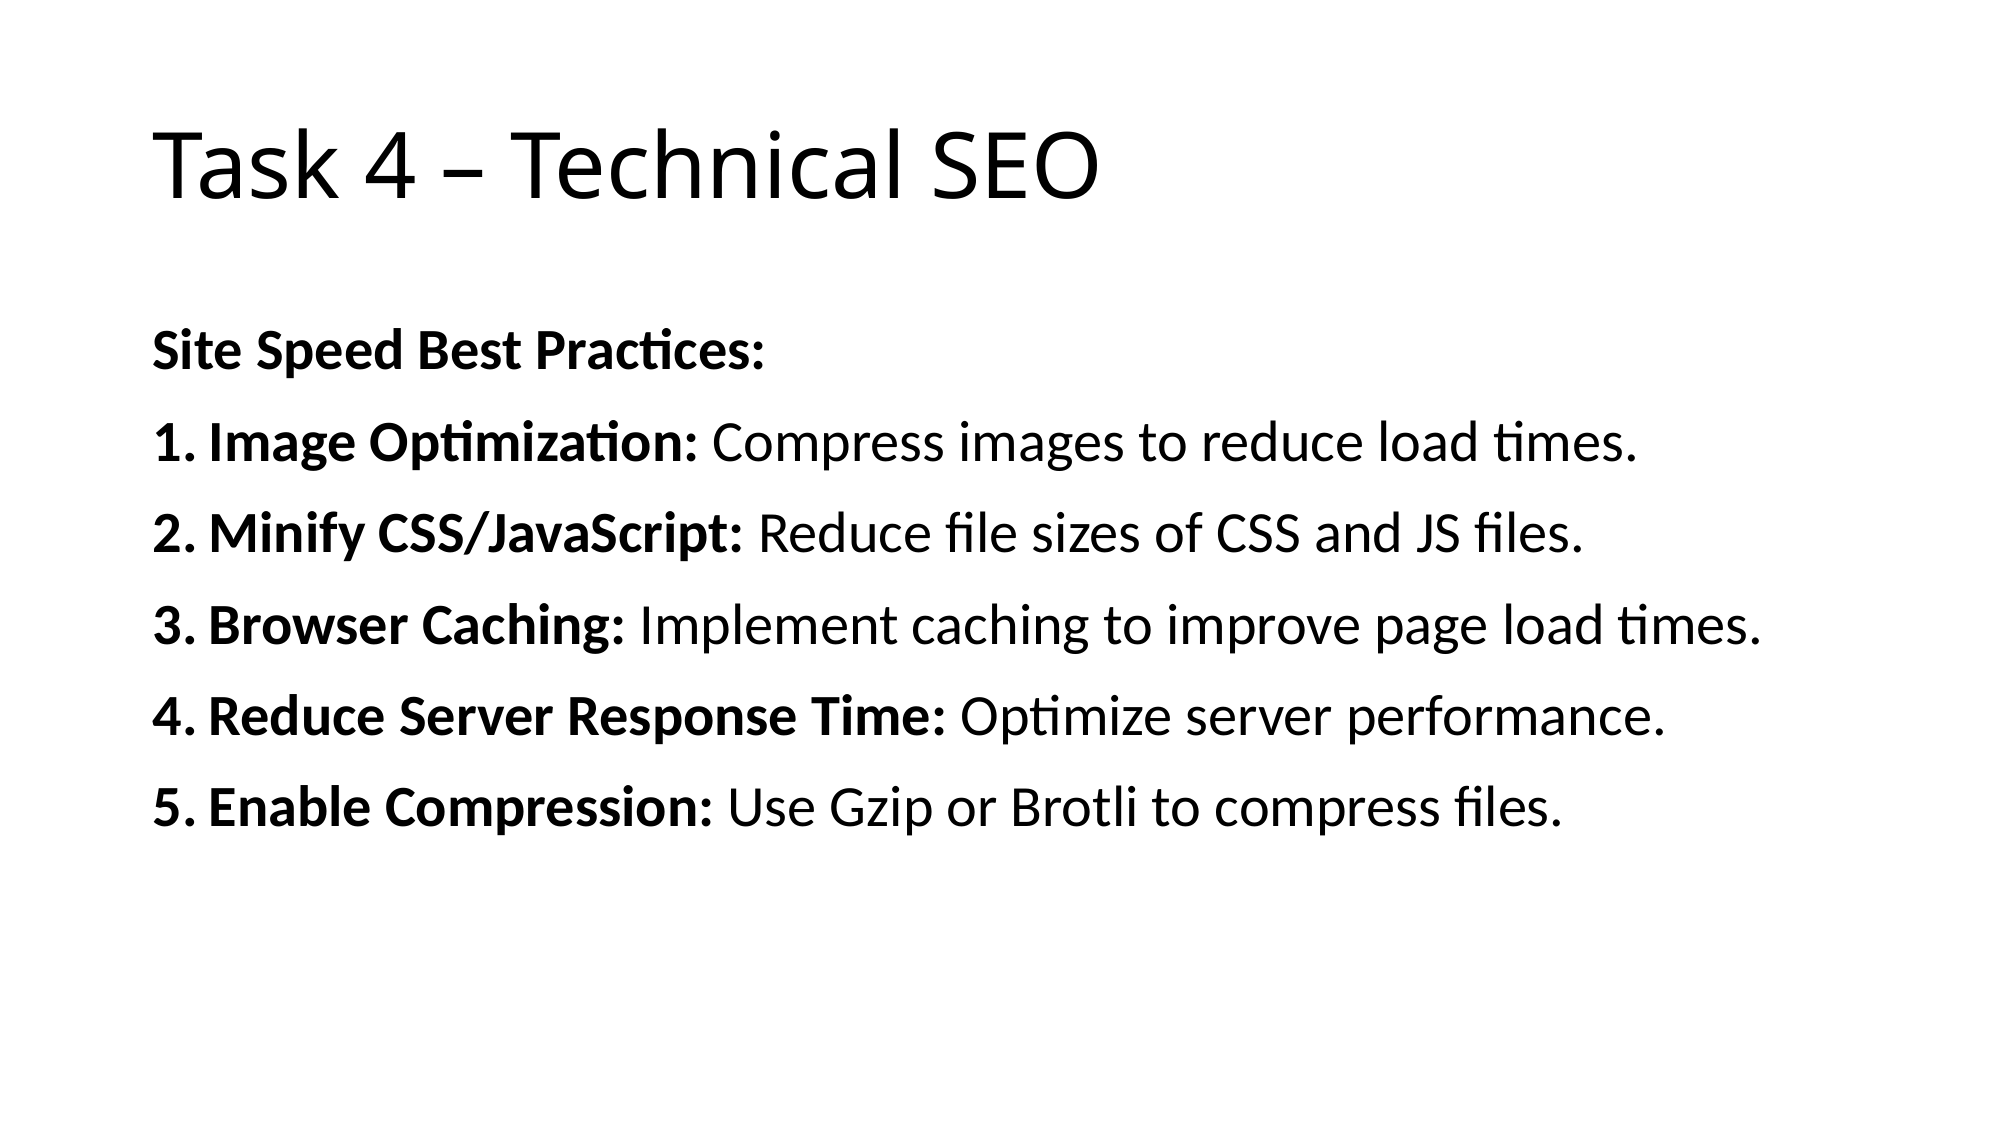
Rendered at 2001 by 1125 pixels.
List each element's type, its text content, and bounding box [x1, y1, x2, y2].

list Site Speed Best Practices: Image Optimization: Compress images to reduce load times. Minify CSS/JavaScript: Reduce file sizes of CSS and JS files. Browser Caching: Implement caching to improve page load times. Reduce Server Response Time: Optimize server performance. Enable Compression: Use Gzip or Brotli to compress files. [137, 299, 1863, 1014]
title Task 4 – Technical SEO [137, 59, 1863, 278]
